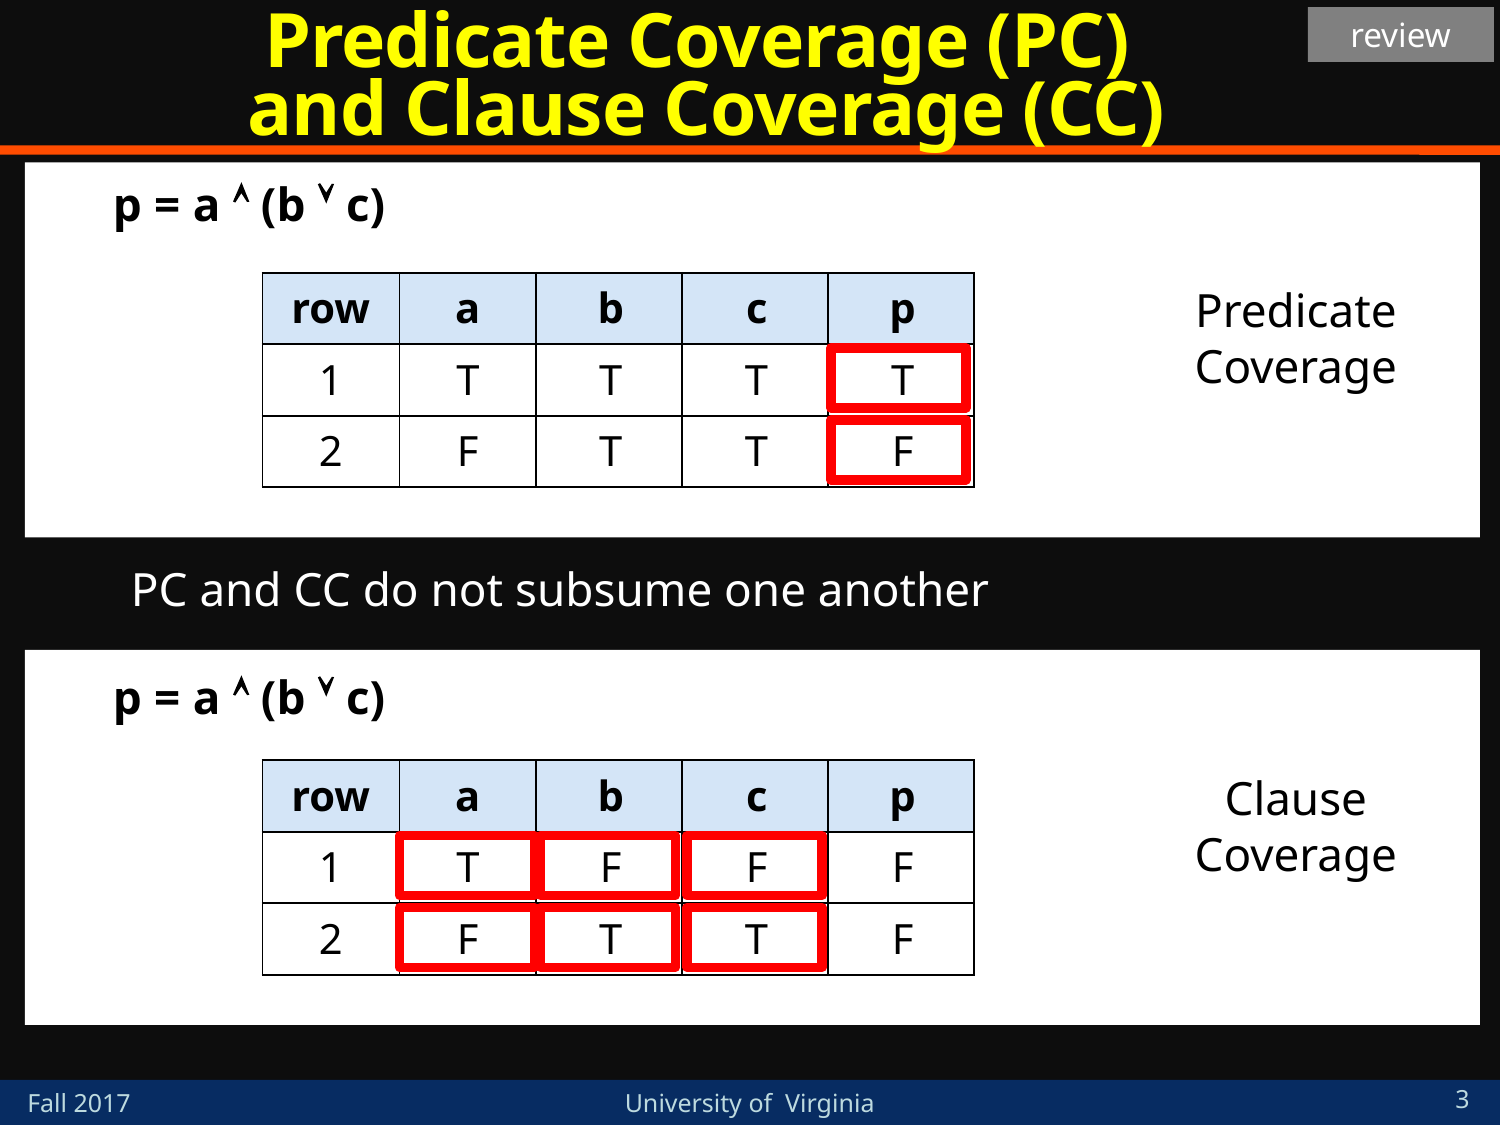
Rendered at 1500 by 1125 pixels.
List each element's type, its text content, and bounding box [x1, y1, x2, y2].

table_header p [829, 274, 973, 343]
title Predicate Coverage (PC) and Clause Coverage (CC) [0, 6, 1413, 156]
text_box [830, 347, 967, 481]
table_cell T [537, 345, 681, 415]
table_header b [537, 274, 681, 343]
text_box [686, 835, 823, 968]
table_cell T [683, 345, 826, 415]
table_cell 2 [263, 904, 396, 974]
table_header p [829, 761, 973, 831]
table_cell 1 [263, 345, 399, 415]
table_cell F [829, 833, 973, 902]
table_header c [683, 761, 827, 831]
table_cell 1 [263, 833, 394, 902]
text_box [24, 162, 1480, 538]
table_cell 2 [263, 417, 399, 486]
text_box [540, 835, 676, 968]
table_header row [263, 274, 399, 343]
table_header row [263, 761, 399, 831]
table_cell T [537, 417, 681, 486]
text_box p = a  (b  c) [94, 662, 563, 738]
table_header a [400, 274, 535, 343]
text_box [399, 835, 534, 968]
table_cell F [829, 904, 973, 974]
text_box [24, 649, 1480, 1025]
table_cell F [400, 417, 535, 486]
table_cell T [400, 345, 535, 415]
text_box review [1307, 7, 1494, 62]
table_header c [683, 274, 827, 343]
table_header Clause Coverage [1139, 763, 1450, 876]
text_box PC and CC do not subsume one another [95, 557, 1308, 624]
table_header a [400, 761, 535, 831]
table_header b [537, 761, 681, 831]
table_cell T [683, 417, 827, 486]
text_box p = a  (b  c) [94, 174, 563, 250]
table_header Predicate Coverage [1139, 275, 1450, 389]
